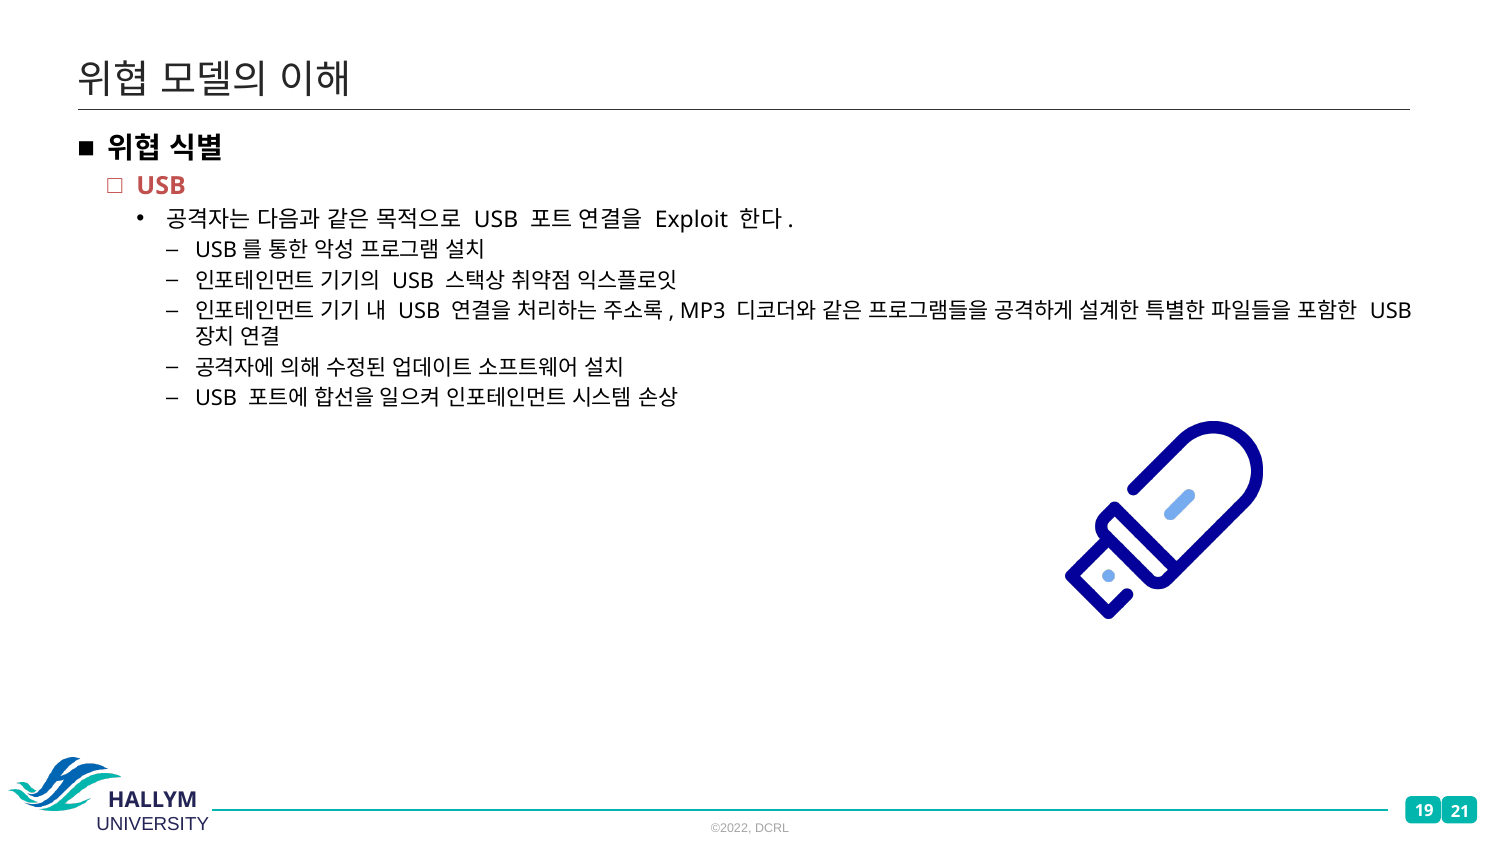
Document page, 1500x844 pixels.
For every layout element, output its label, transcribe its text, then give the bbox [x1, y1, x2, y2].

title 위협 모델의 이해 [62, 46, 1438, 110]
picture [1065, 421, 1263, 619]
list 위협 식별 USB 공격자는 다음과 같은 목적으로 USB 포트 연결을 Exploit 한다. USB를 통한 악성 프로그램 설치 인포테인먼트 기기의 USB 스택상 취약점 익스플로잇 인포테인먼트 기기 내 USB 연결을 처리하는 주소록, MP3 디코더와 같은 프로그램들을 공격하게 설계한 특별한 파일들을 포함한 USB 장치 연결 공격자에 의해 수정된 업데이트 소프트웨어 설치 USB 포트에 합선을 일으켜 인포테인먼트 시스템 손상 [62, 121, 1438, 760]
picture [8, 757, 121, 811]
